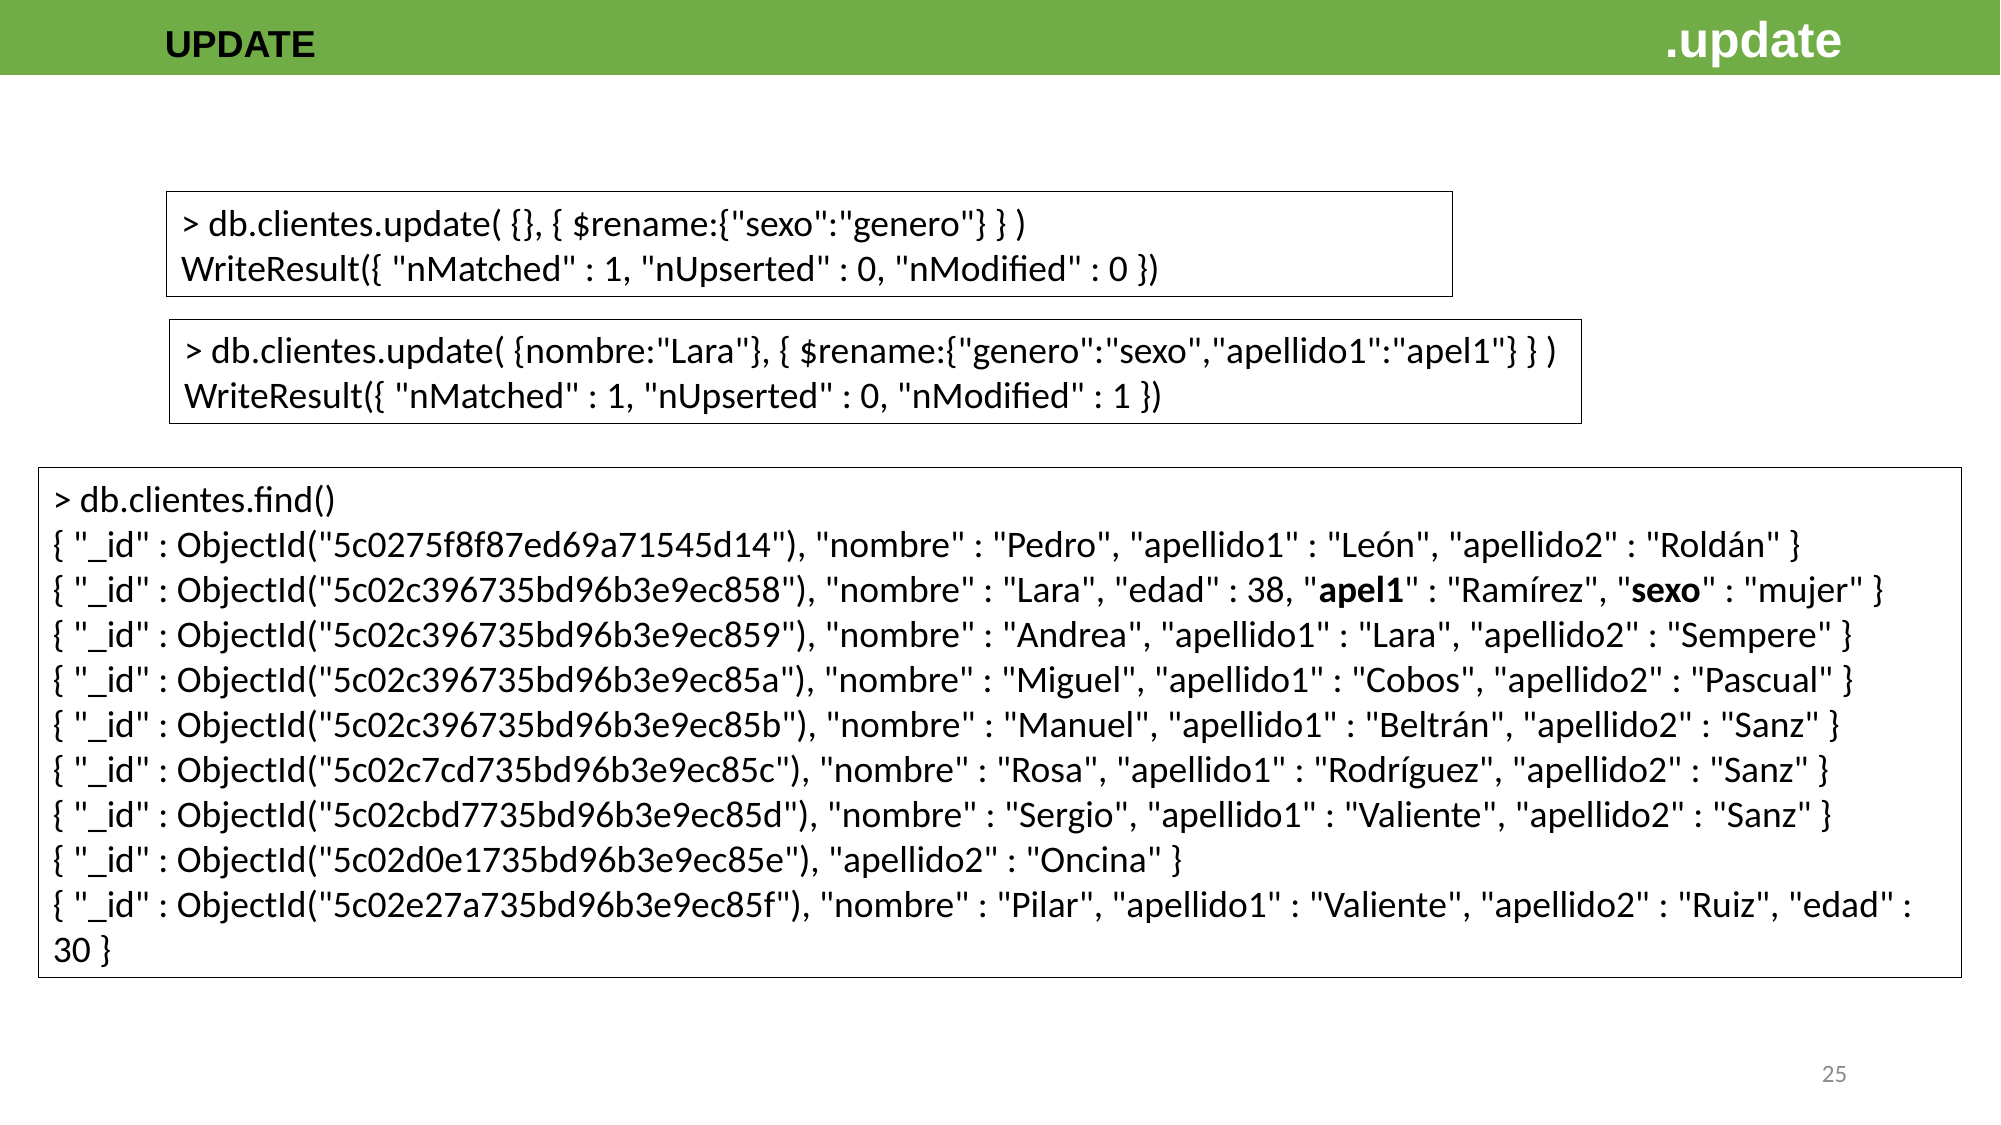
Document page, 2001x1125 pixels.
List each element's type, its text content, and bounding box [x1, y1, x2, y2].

text_box > db.clientes.update( {nombre:"Lara"}, { $rename:{"genero":"sexo","apellido1":"apel1"} } ) WriteResult({ "nMatched" : 1, "nUpserted" : 0, "nModified" : 1 }) [169, 319, 1582, 424]
text_box UPDATE .update [0, 0, 2000, 75]
text_box > db.clientes.find() { "_id" : ObjectId("5c0275f8f87ed69a71545d14"), "nombre" : "Pedro", "apellido1" : "León", "apellido2" : "Roldán" } { "_id" : ObjectId("5c02c396735bd96b3e9ec858"), "nombre" : "Lara", "edad" : 38, "apel1" : "Ramírez", "sexo" : "mujer" } { "_id" : ObjectId("5c02c396735bd96b3e9ec859"), "nombre" : "Andrea", "apellido1" : "Lara", "apellido2" : "Sempere" } { "_id" : ObjectId("5c02c396735bd96b3e9ec85a"), "nombre" : "Miguel", "apellido1" : "Cobos", "apellido2" : "Pascual" } { "_id" : ObjectId("5c02c396735bd96b3e9ec85b"), "nombre" : "Manuel", "apellido1" : "Beltrán", "apellido2" : "Sanz" } { "_id" : ObjectId("5c02c7cd735bd96b3e9ec85c"), "nombre" : "Rosa", "apellido1" : "Rodríguez", "apellido2" : "Sanz" } { "_id" : ObjectId("5c02cbd7735bd96b3e9ec85d"), "nombre" : "Sergio", "apellido1" : "Valiente", "apellido2" : "Sanz" } { "_id" : ObjectId("5c02d0e1735bd96b3e9ec85e"), "apellido2" : "Oncina" } { "_id" : ObjectId("5c02e27a735bd96b3e9ec85f"), "nombre" : "Pilar", "apellido1" : "Valiente", "apellido2" : "Ruiz", "edad" : 30 } [38, 467, 1962, 978]
text_box > db.clientes.update( {}, { $rename:{"sexo":"genero"} } ) WriteResult({ "nMatched" : 1, "nUpserted" : 0, "nModified" : 0 }) [166, 191, 1453, 297]
slide_number 25 [1412, 1042, 1863, 1103]
